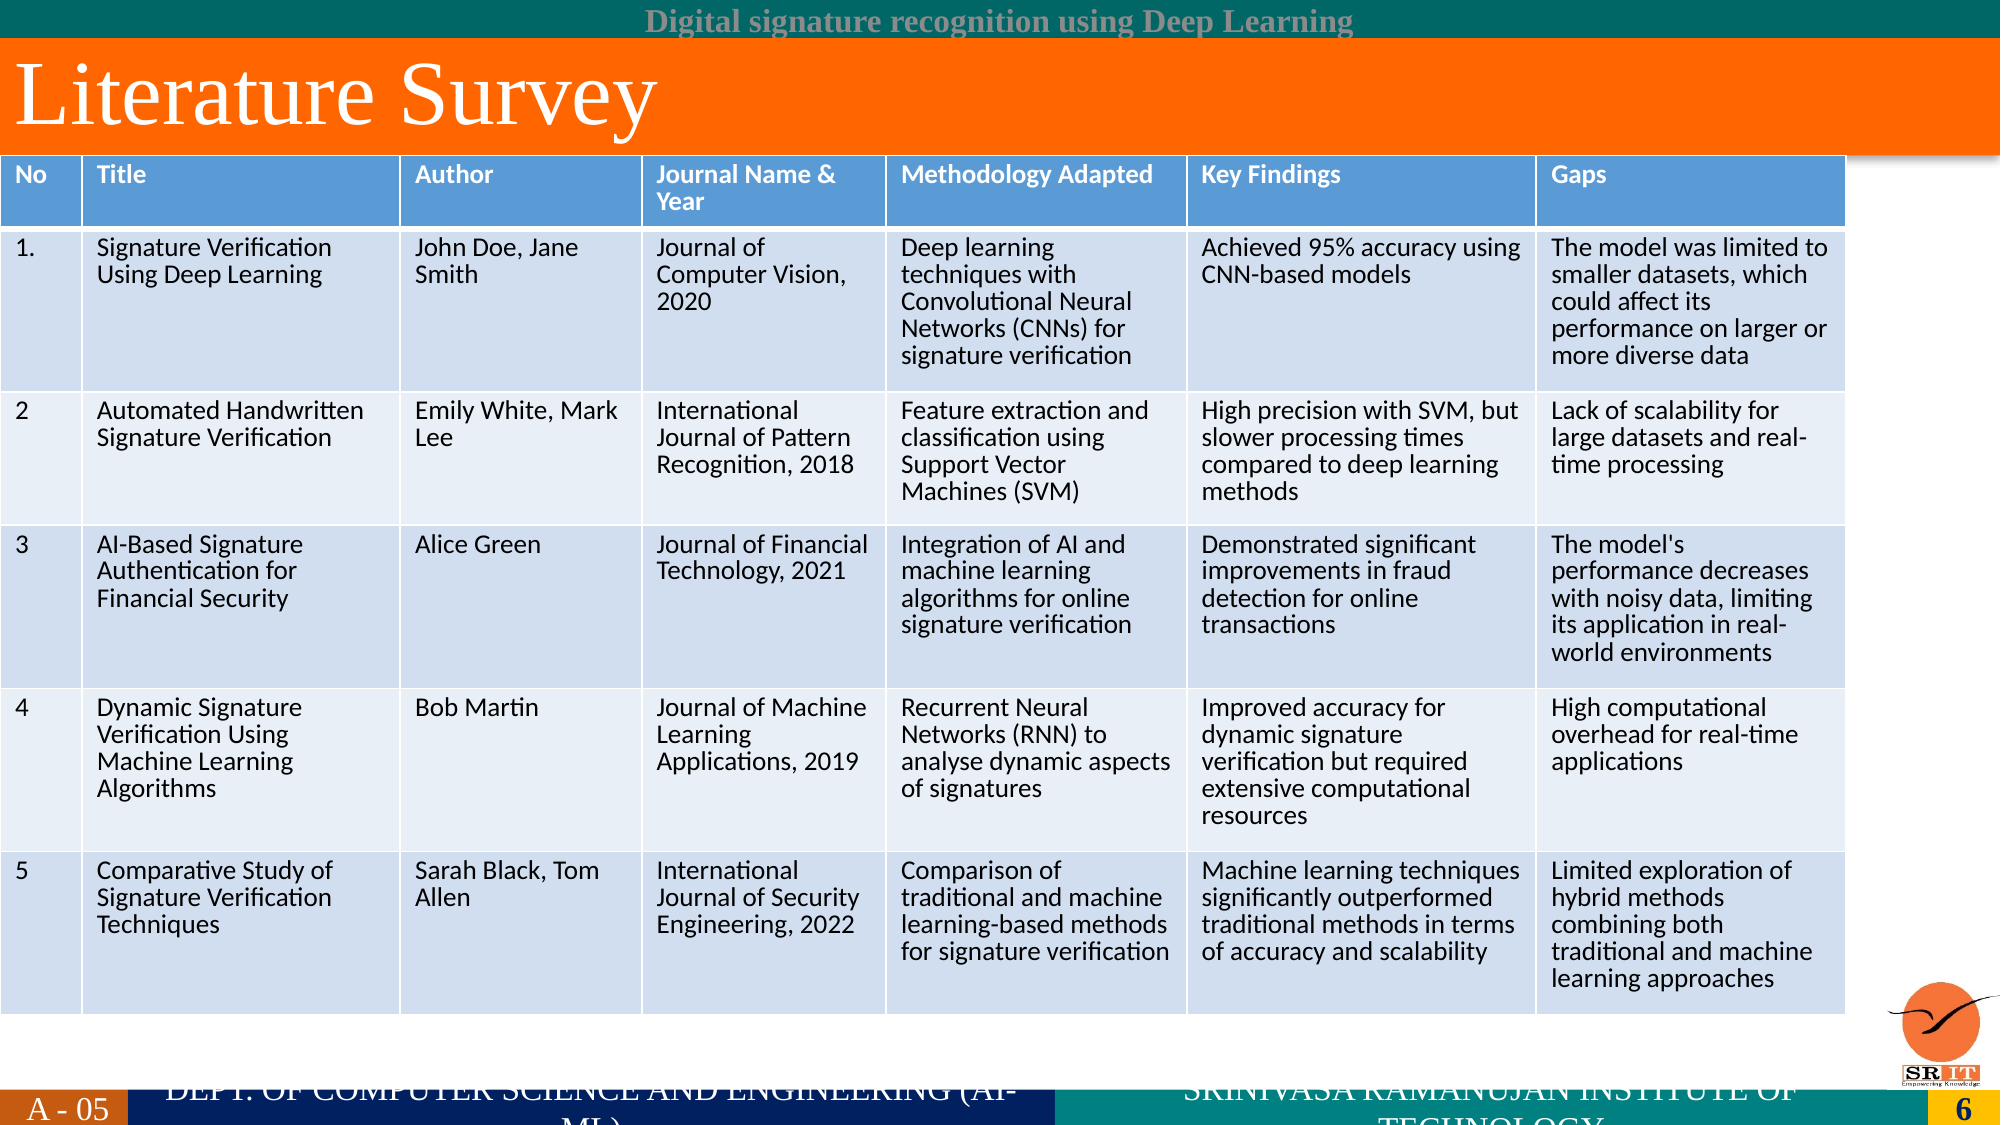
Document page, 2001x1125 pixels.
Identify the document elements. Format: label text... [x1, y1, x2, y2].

table_cell Alice Green [401, 526, 641, 688]
table_cell Feature extraction and classification using Support Vector Machines (SVM) [887, 393, 1186, 524]
table_cell Integration of AI and machine learning algorithms for online signature verification [887, 526, 1186, 688]
title Literature Survey [0, 38, 2000, 156]
table_cell Automated Handwritten Signature Verification [83, 393, 399, 524]
table_header Journal Name & Year [643, 156, 885, 226]
table_cell Machine learning techniques significantly outperformed traditional methods in terms of accuracy and scalability [1188, 852, 1535, 1014]
table_cell 1. [1, 232, 81, 391]
table_cell 4 [1, 689, 81, 851]
table_cell Sarah Black, Tom Allen [401, 852, 641, 1014]
table_cell 3 [1, 526, 81, 688]
table_header Author [401, 156, 641, 226]
table_cell Recurrent Neural Networks (RNN) to analyse dynamic aspects of signatures [887, 689, 1186, 851]
table_cell Achieved 95% accuracy using CNN-based models [1188, 232, 1535, 391]
table_cell Dynamic Signature Verification Using Machine Learning Algorithms [83, 689, 399, 851]
table_cell John Doe, Jane Smith [401, 232, 641, 391]
table_cell Improved accuracy for dynamic signature verification but required extensive computational resources [1188, 689, 1535, 851]
table_header No [1, 156, 81, 226]
table_cell Deep learning techniques with Convolutional Neural Networks (CNNs) for signature verification [887, 232, 1186, 391]
table_cell Bob Martin [401, 689, 641, 851]
table_cell Signature Verification Using Deep Learning [83, 232, 399, 391]
table_header Methodology Adapted [887, 156, 1186, 226]
picture [1887, 977, 2000, 1090]
table_cell Lack of scalability for large datasets and real-time processing [1537, 393, 1845, 524]
table_cell International Journal of Security Engineering, 2022 [643, 852, 885, 1014]
table_cell Journal of Computer Vision, 2020 [643, 232, 885, 391]
table_cell International Journal of Pattern Recognition, 2018 [643, 393, 885, 524]
table_cell Demonstrated significant improvements in fraud detection for online transactions [1188, 526, 1535, 688]
table_cell High precision with SVM, but slower processing times compared to deep learning methods [1188, 393, 1535, 524]
table_cell Comparison of traditional and machine learning-based methods for signature verification [887, 852, 1186, 1014]
table_cell The model was limited to smaller datasets, which could affect its performance on larger or more diverse data [1537, 232, 1845, 391]
table_cell 2 [1, 393, 81, 524]
table_cell Journal of Machine Learning Applications, 2019 [643, 689, 885, 851]
table_cell The model's performance decreases with noisy data, limiting its application in real-world environments [1537, 526, 1845, 688]
table_cell High computational overhead for real-time applications [1537, 689, 1845, 851]
table_cell Journal of Financial Technology, 2021 [643, 526, 885, 688]
table_cell Emily White, Mark Lee [401, 393, 641, 524]
table_cell Comparative Study of Signature Verification Techniques [83, 852, 399, 1014]
table_header Title [83, 156, 399, 226]
table_header Gaps [1537, 156, 1845, 226]
table_cell AI-Based Signature Authentication for Financial Security [83, 526, 399, 688]
table_cell 5 [1, 852, 81, 1014]
table_header Key Findings [1188, 156, 1535, 226]
table_cell Limited exploration of hybrid methods combining both traditional and machine learning approaches [1537, 852, 1845, 1014]
